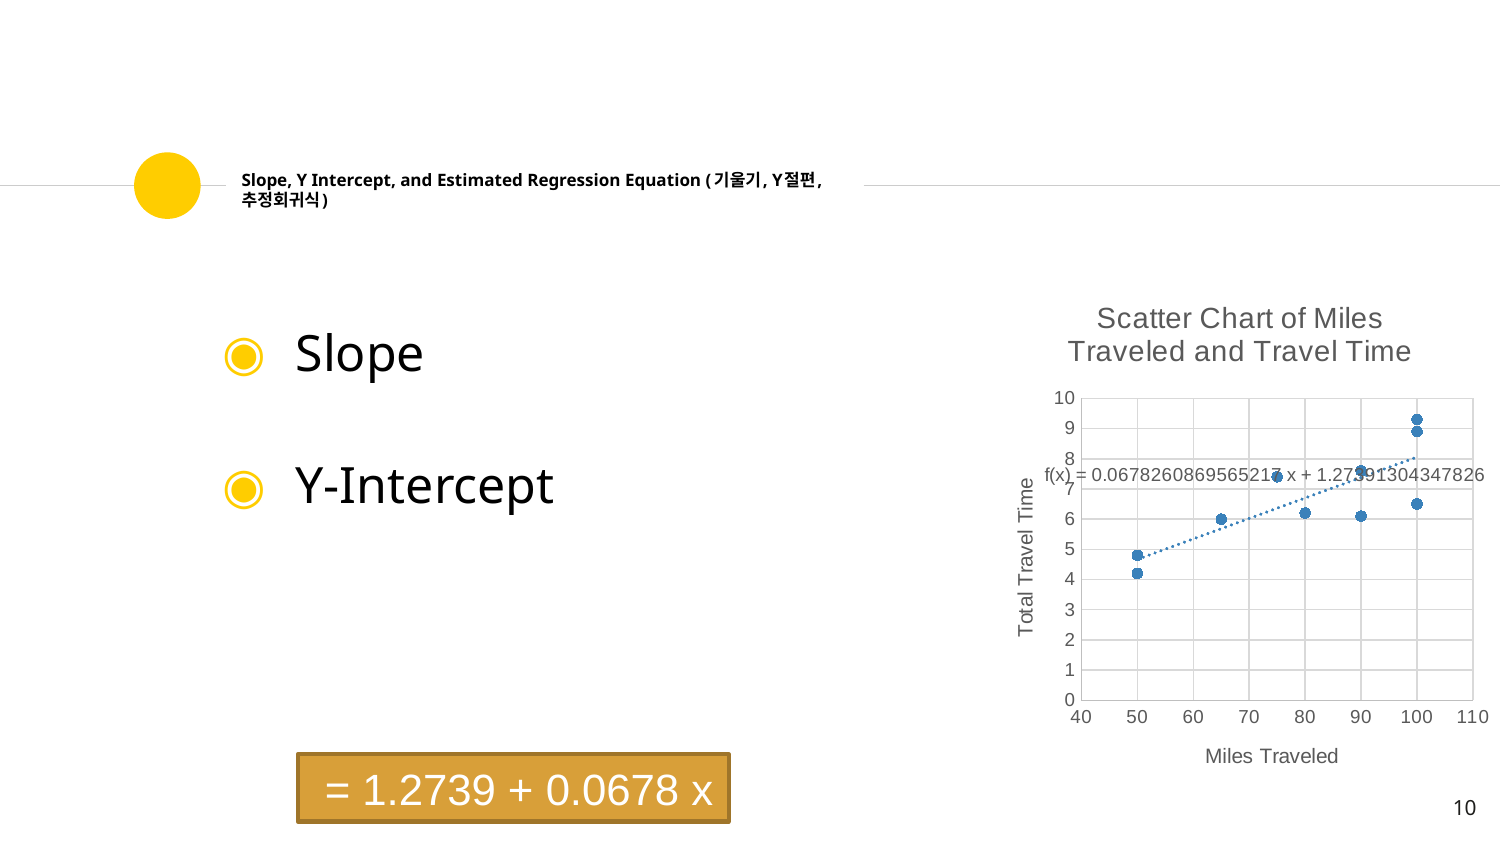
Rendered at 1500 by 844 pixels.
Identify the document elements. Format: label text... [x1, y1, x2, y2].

slide_number 10 [1401, 808, 1492, 844]
title Slope, Y Intercept, and Estimated Regression Equation (기울기, Y절편, 추정회귀식) [226, 153, 863, 226]
chart [980, 274, 1500, 800]
